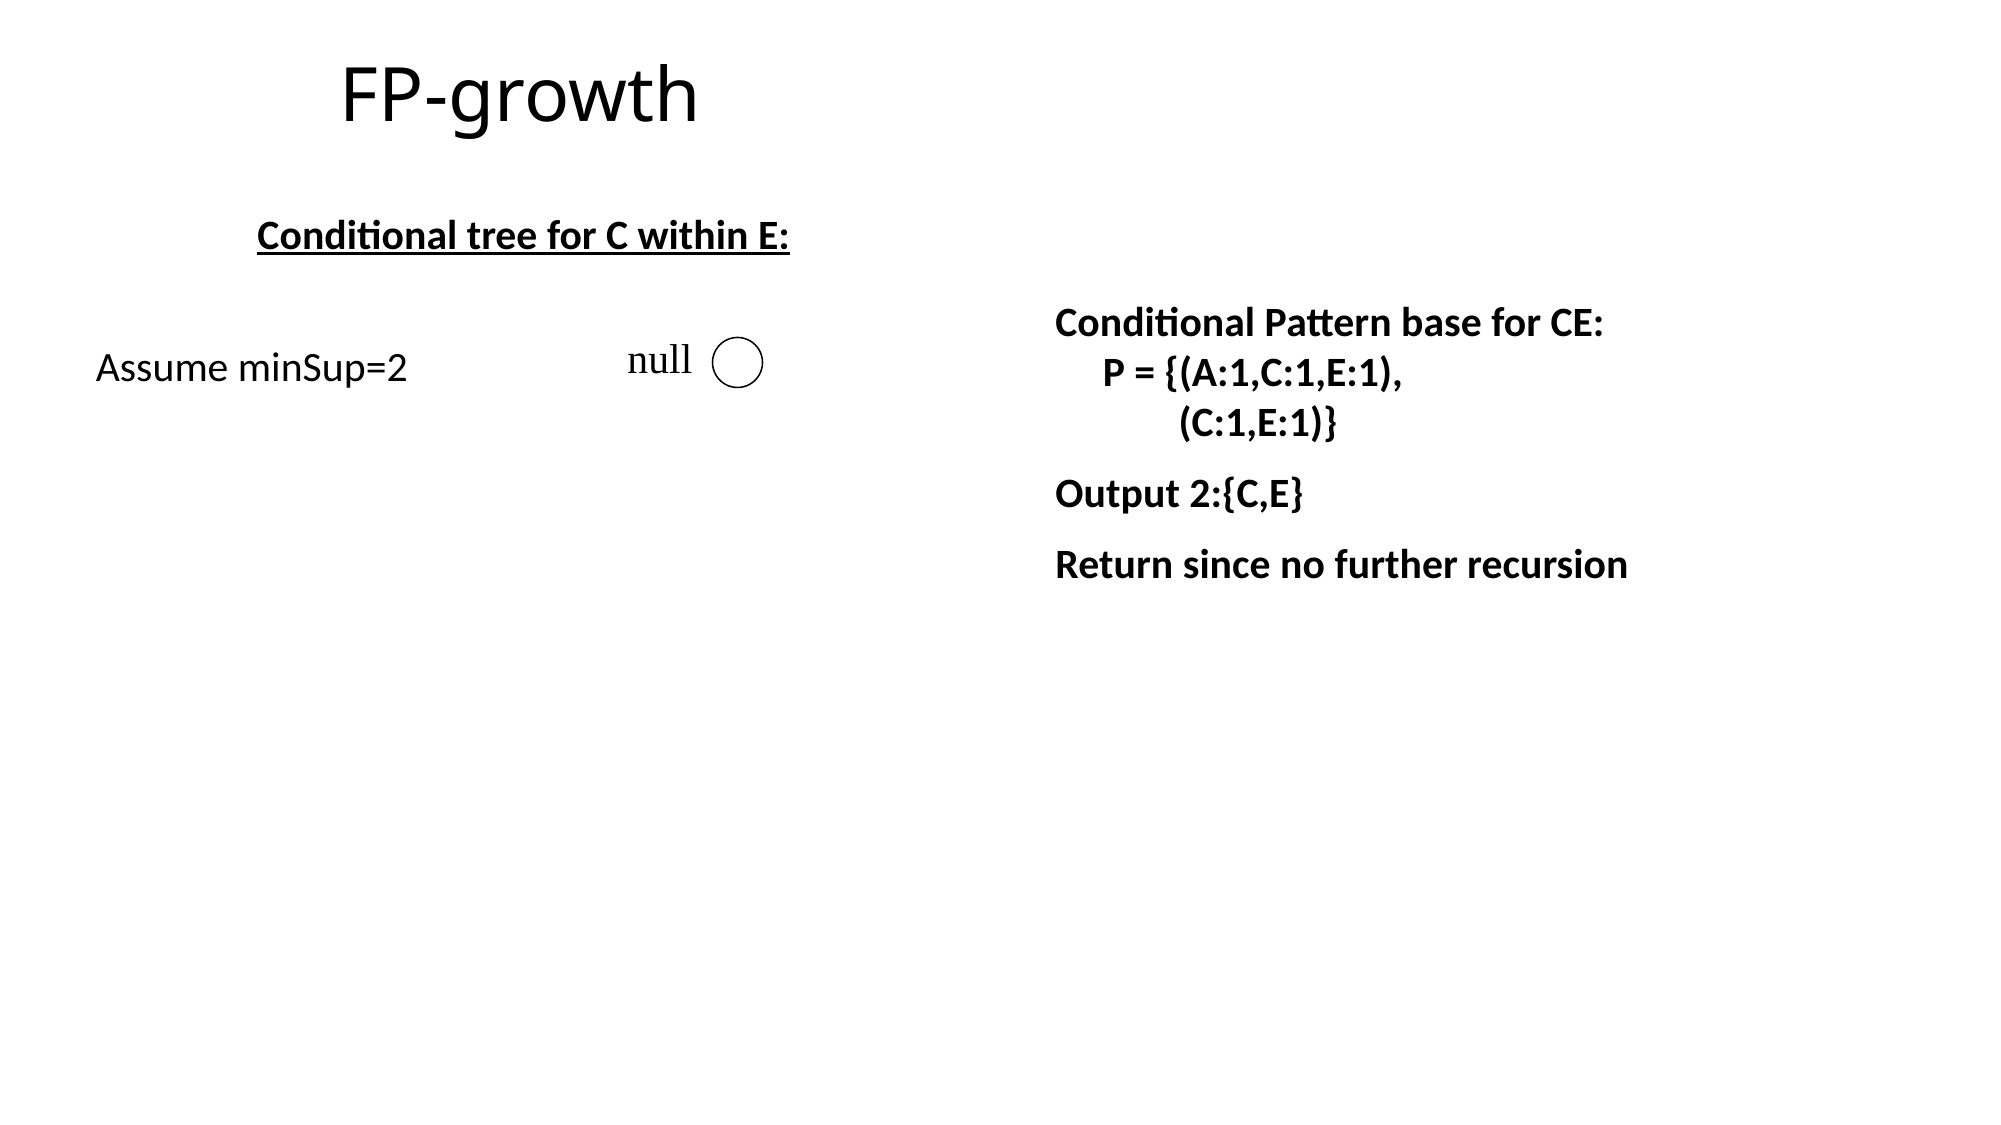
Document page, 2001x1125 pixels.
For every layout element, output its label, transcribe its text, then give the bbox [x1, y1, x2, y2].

text_box [713, 337, 763, 388]
text_box null [612, 324, 713, 390]
title FP-growth [324, 45, 1675, 150]
text_box Assume minSup=2 [81, 332, 424, 397]
text_box Conditional tree for C within E: [242, 200, 988, 265]
text_box Conditional Pattern base for CE: P = {(A:1,C:1,E:1), (C:1,E:1)} Output 2:{C,E} Return since no further recursion [1040, 287, 1725, 665]
